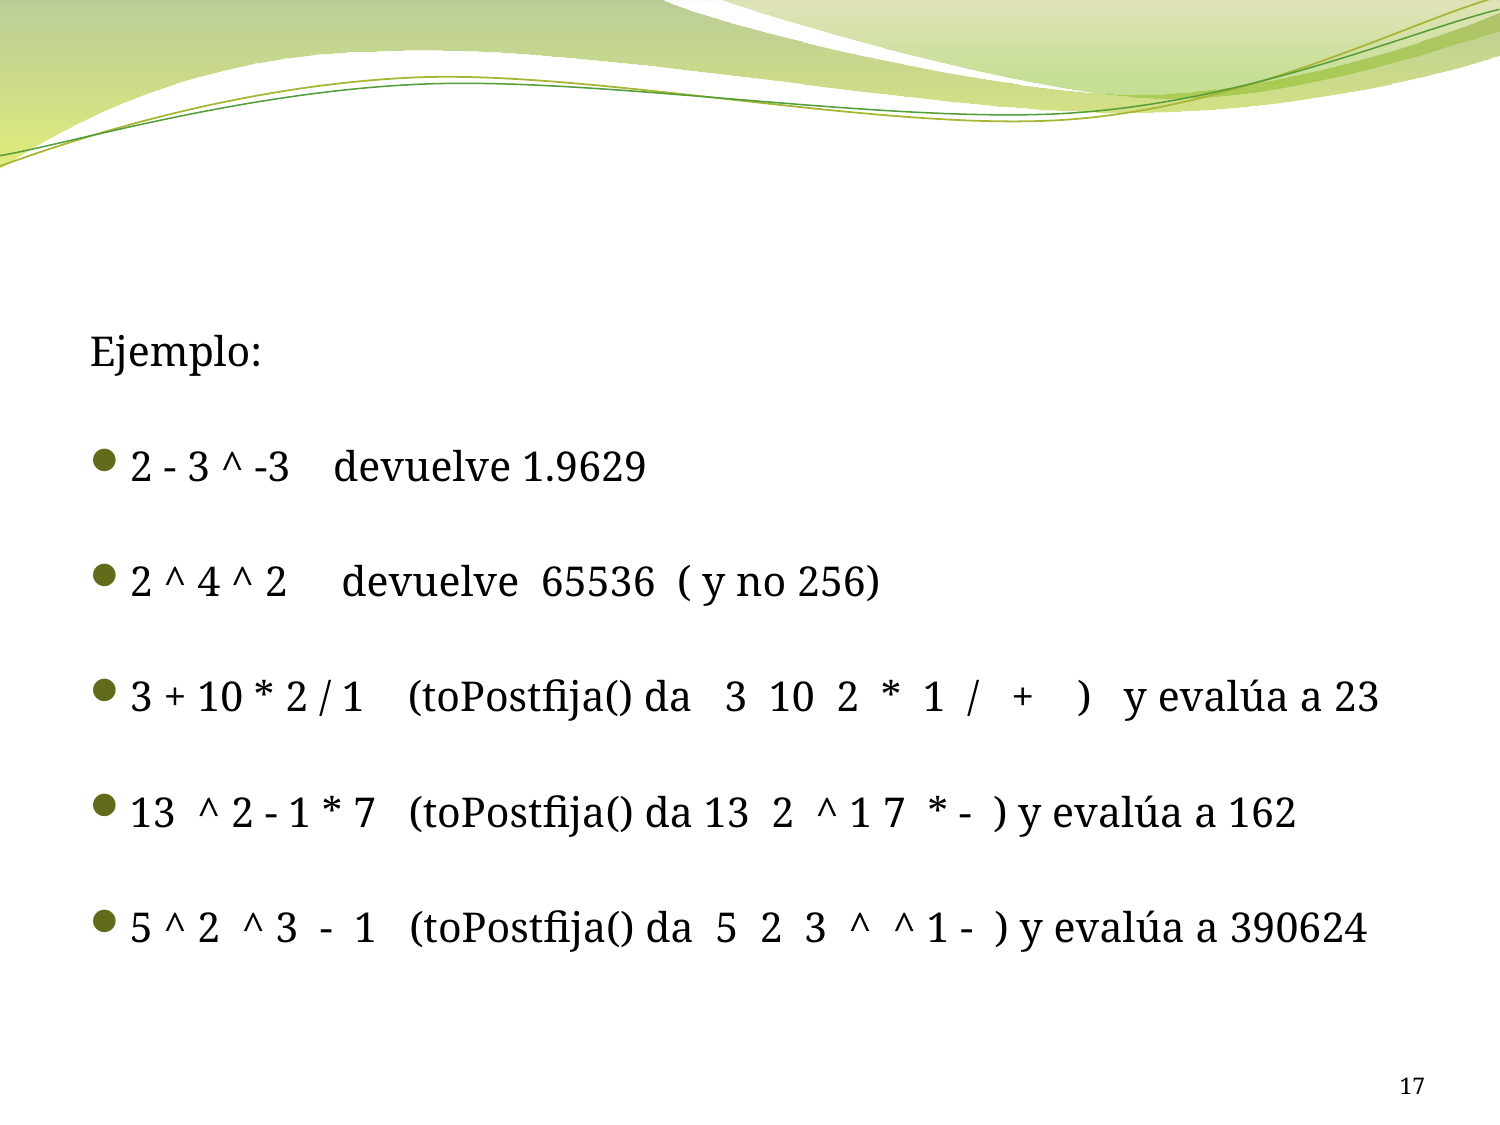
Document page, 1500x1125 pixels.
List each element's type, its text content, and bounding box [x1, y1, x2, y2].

slide_number 17 [1299, 1042, 1425, 1103]
list Ejemplo: 2 - 3 ^ -3 devuelve 1.9629 2 ^ 4 ^ 2 devuelve 65536 ( y no 256) 3 + 10 * 2 / 1 (toPostfija() da 3 10 2 * 1 / + ) y evalúa a 23 13 ^ 2 - 1 * 7 (toPostfija() da 13 2 ^ 1 7 * - ) y evalúa a 162 5 ^ 2 ^ 3 - 1 (toPostfija() da 5 2 3 ^ ^ 1 - ) y evalúa a 390624 [75, 317, 1425, 1038]
